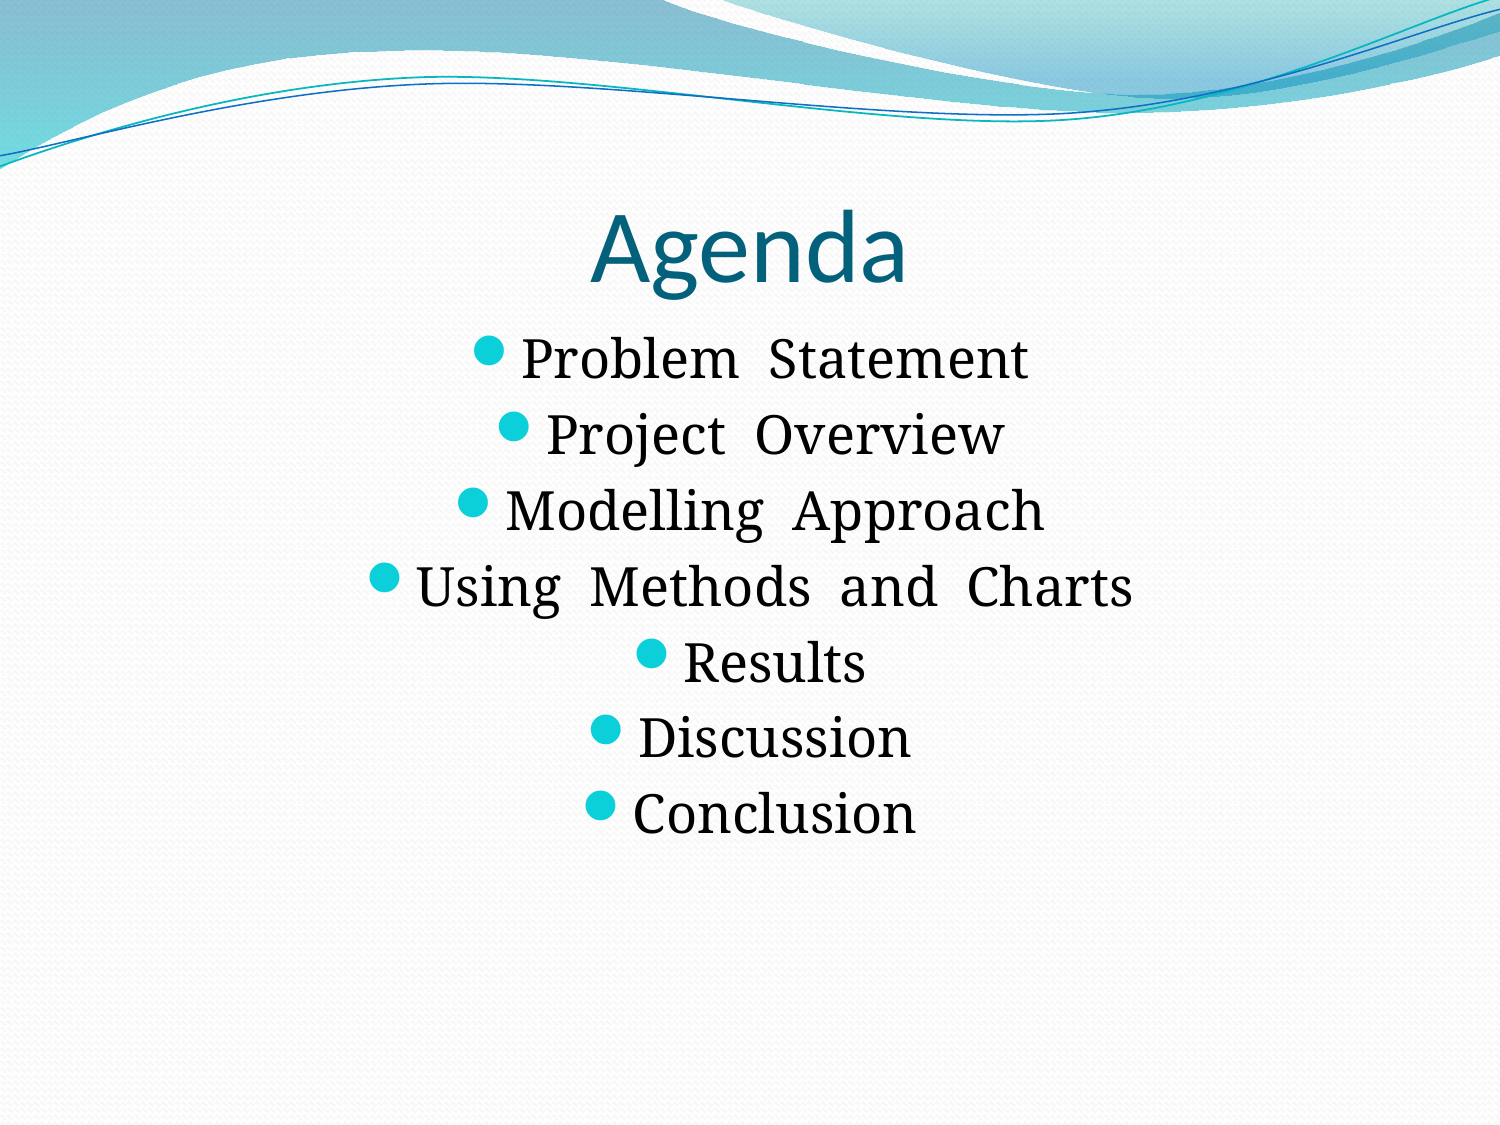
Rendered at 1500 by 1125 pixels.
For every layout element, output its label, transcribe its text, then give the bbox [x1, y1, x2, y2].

title Agenda [75, 115, 1425, 303]
list Problem Statement Project Overview Modelling Approach Using Methods and Charts Results Discussion Conclusion [75, 317, 1425, 1038]
